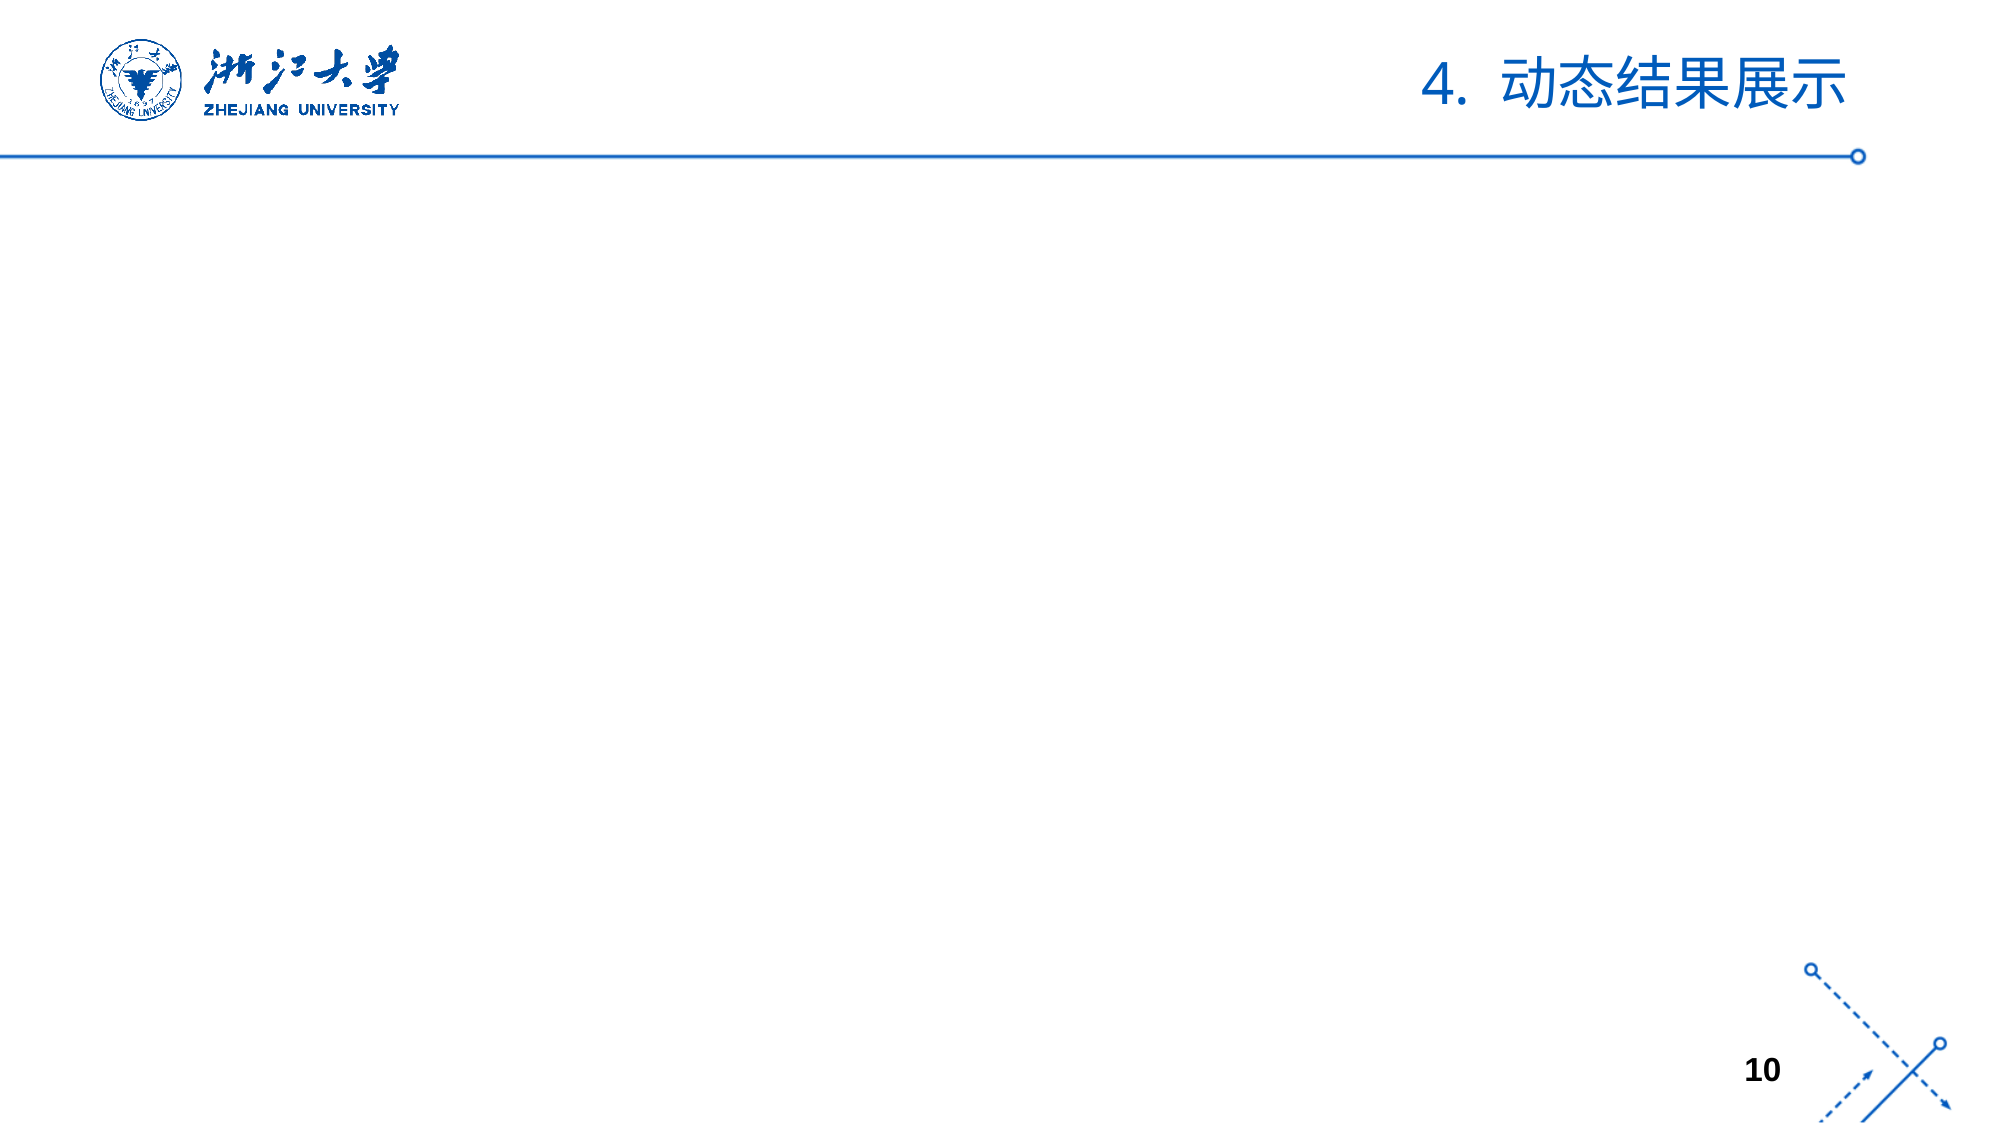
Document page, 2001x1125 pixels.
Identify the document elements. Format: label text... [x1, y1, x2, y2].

picture [1786, 950, 2000, 1125]
text_box 4. 动态结果展示 [1406, 39, 1864, 125]
picture [0, 0, 1869, 174]
